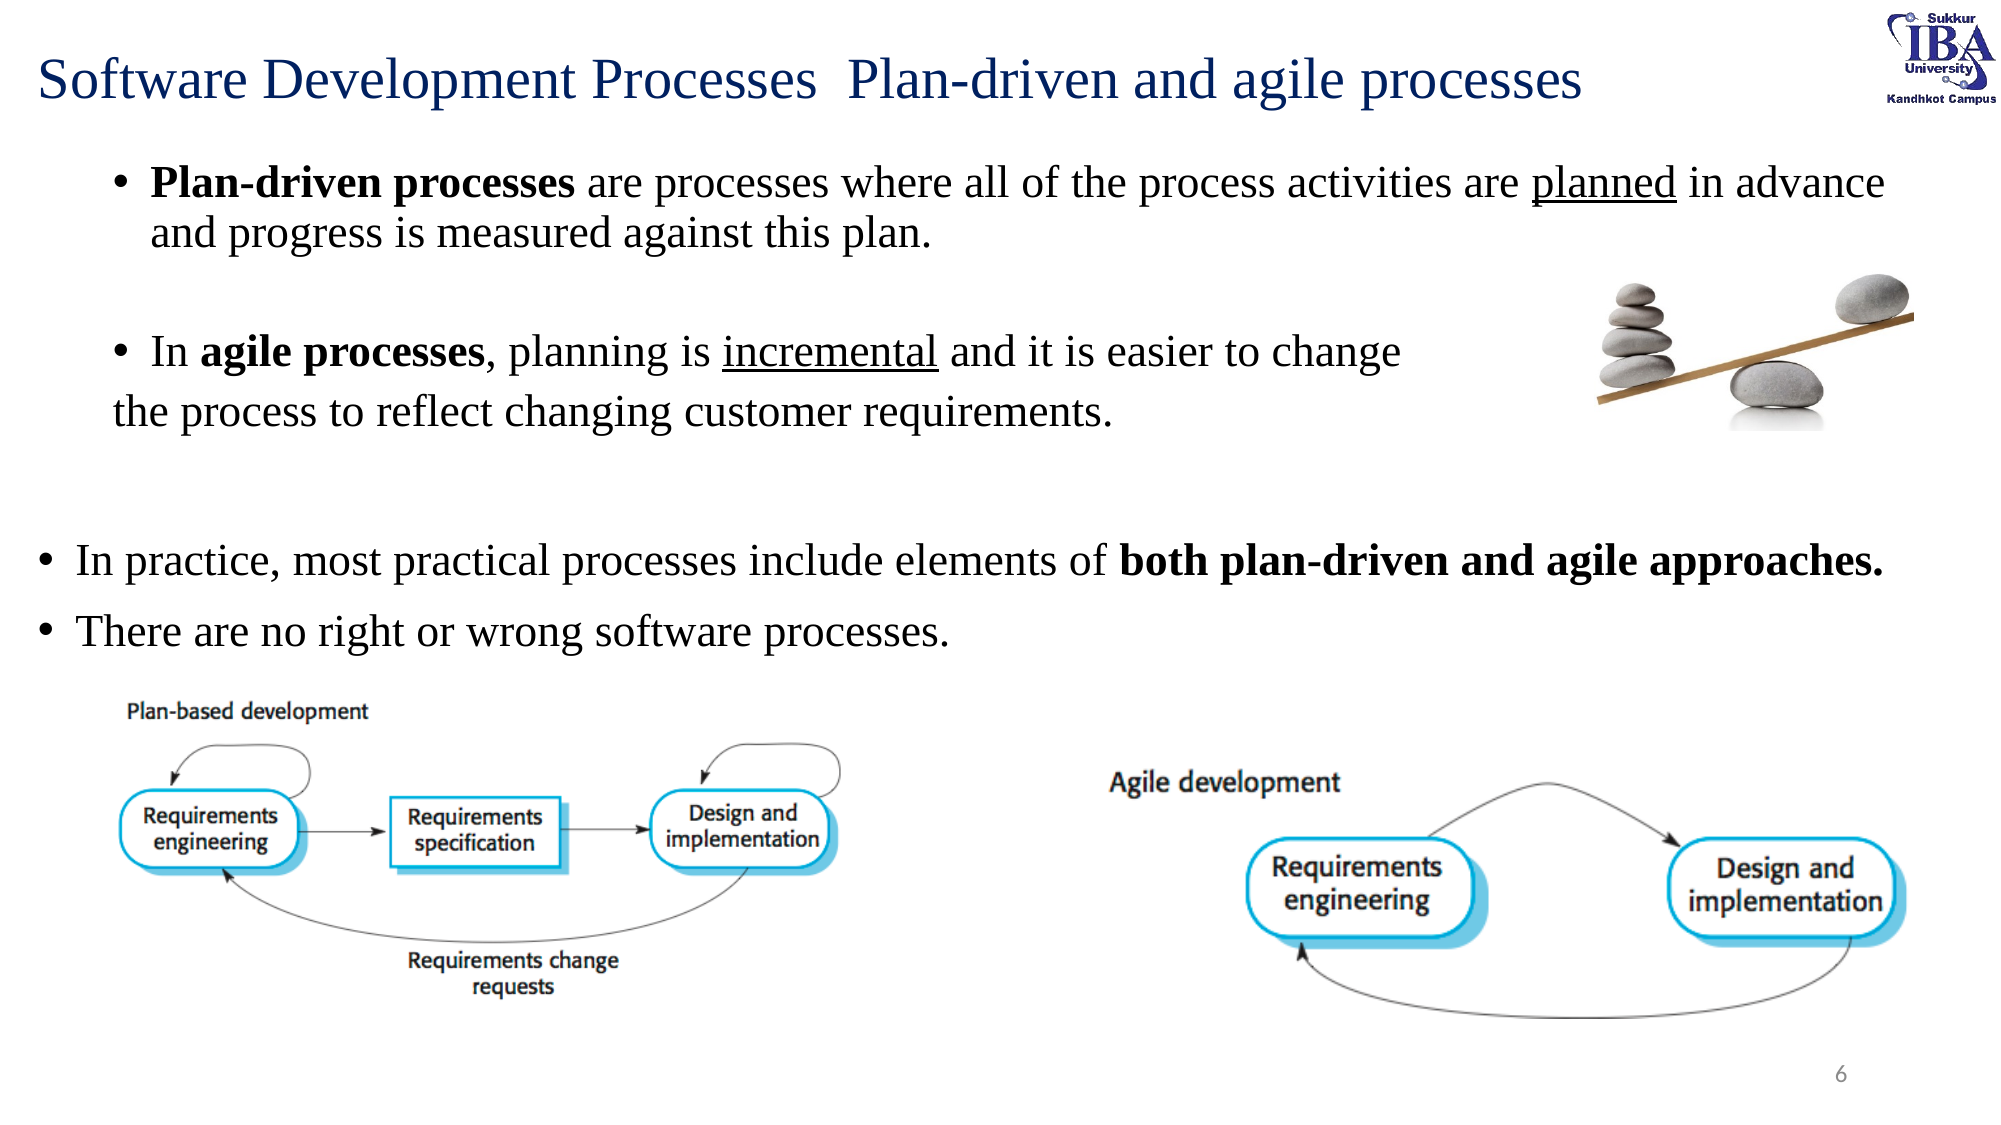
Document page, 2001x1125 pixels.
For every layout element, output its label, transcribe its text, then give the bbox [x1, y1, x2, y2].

list Plan-driven processes are processes where all of the process activities are planned in advance and progress is measured against this plan. In agile processes, planning is incremental and it is easier to change the process to reflect changing customer requirements. In practice, most practical processes include elements of both plan-driven and agile approaches. There are no right or wrong software processes. [22, 150, 1938, 738]
picture [1594, 248, 1914, 431]
picture [1883, 0, 2000, 117]
picture [1081, 746, 1938, 1019]
title Software Development Processes Plan-driven and agile processes [22, 11, 1748, 148]
slide_number 6 [1412, 1042, 1863, 1103]
picture [117, 661, 886, 1019]
